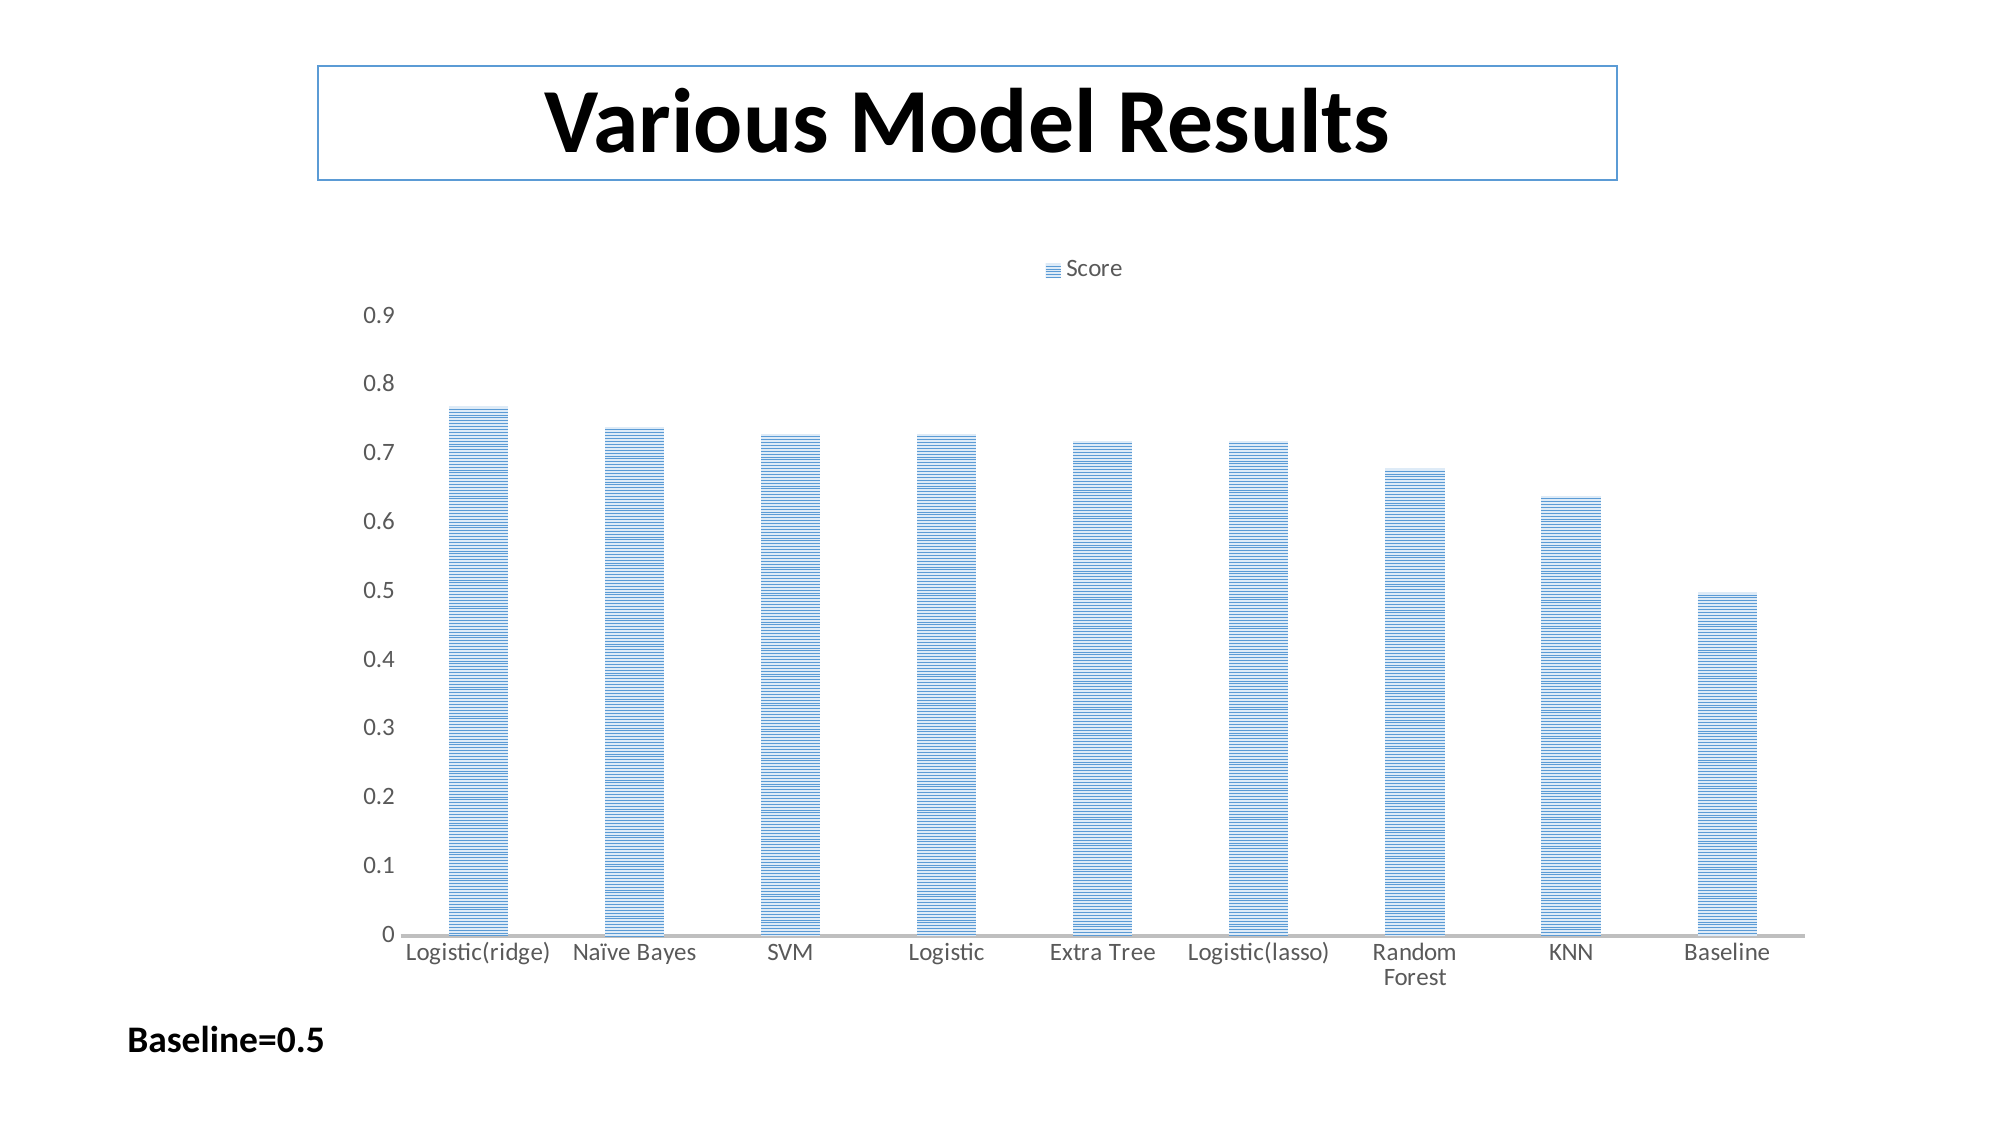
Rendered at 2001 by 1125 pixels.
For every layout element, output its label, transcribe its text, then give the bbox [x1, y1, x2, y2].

text_box Various Model Results [317, 65, 1618, 181]
chart [333, 241, 1836, 1008]
text_box Baseline=0.5 [112, 1007, 341, 1068]
